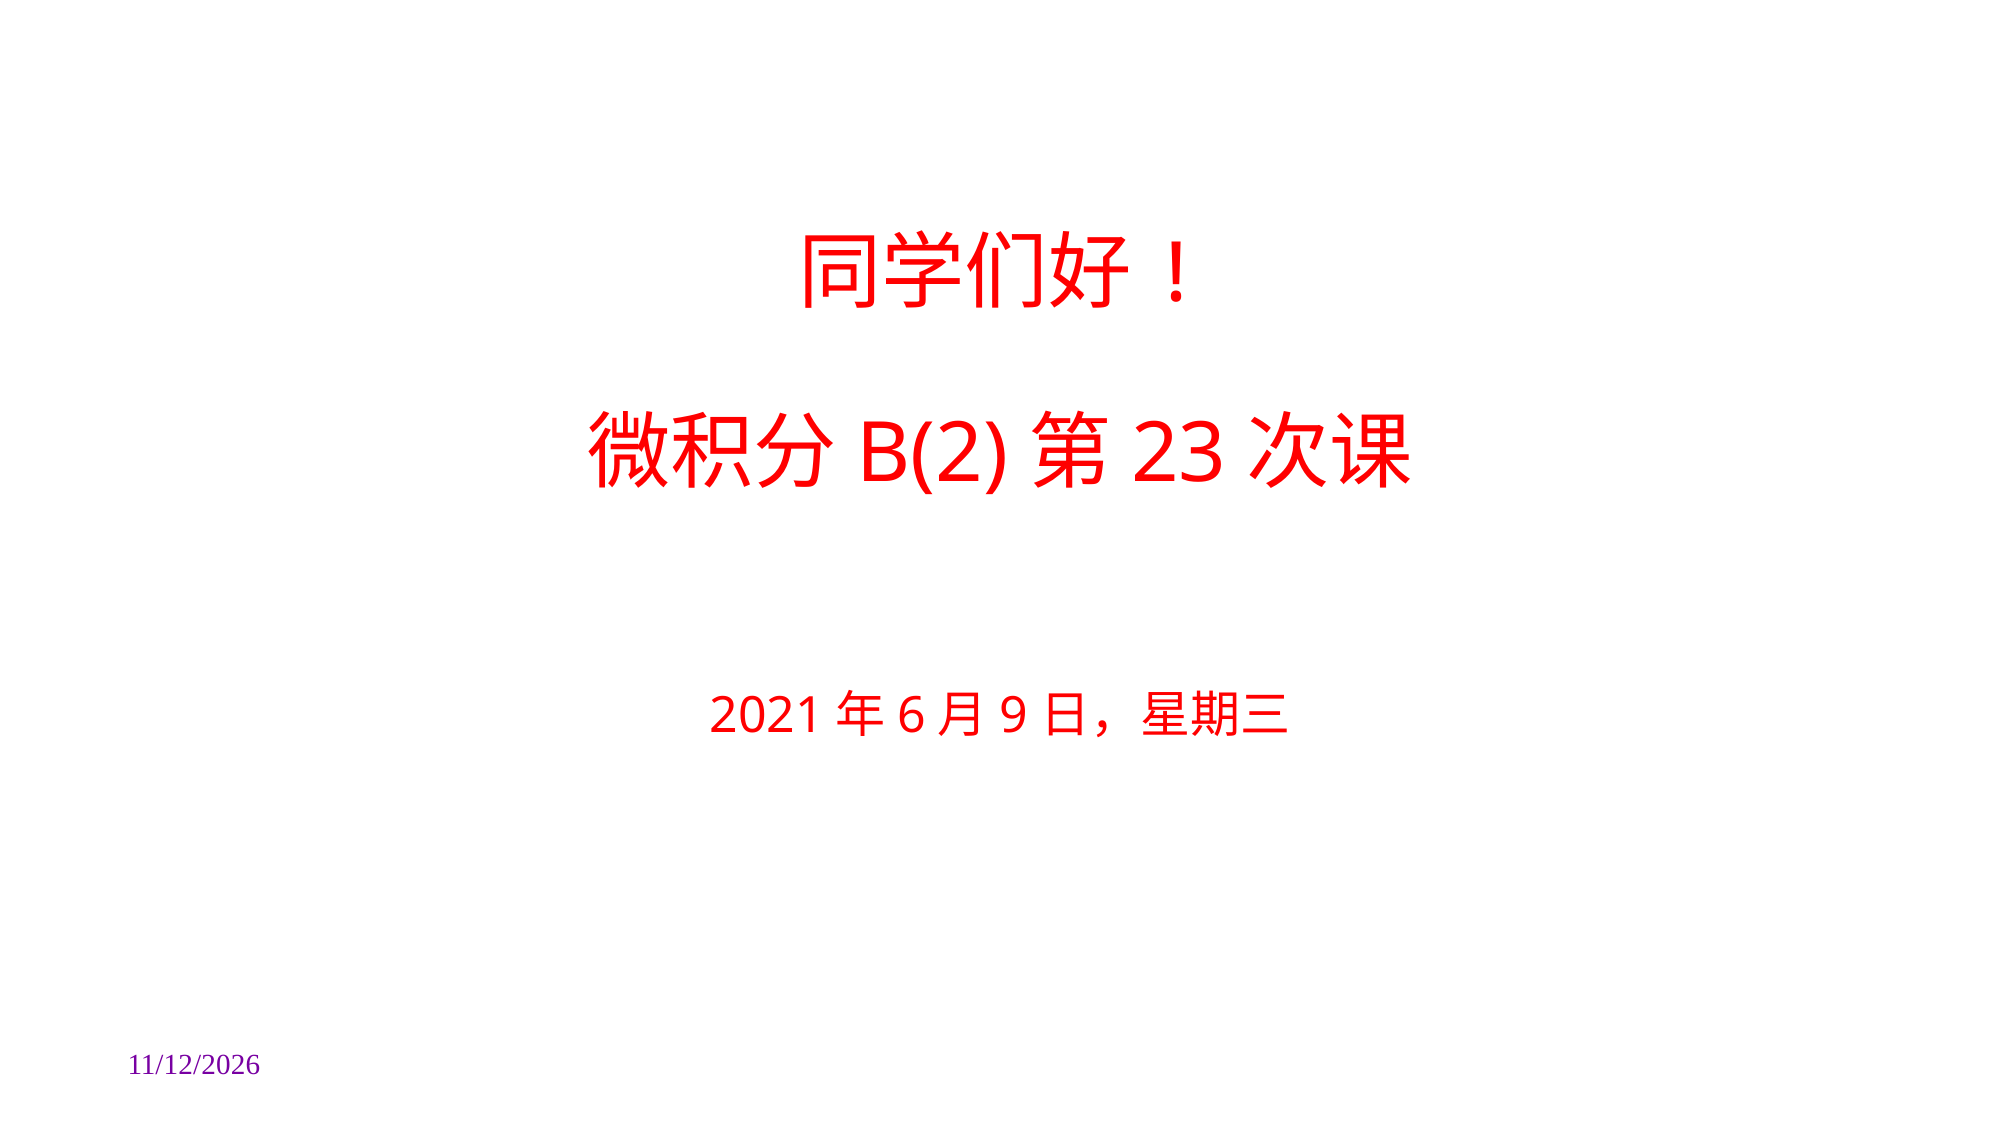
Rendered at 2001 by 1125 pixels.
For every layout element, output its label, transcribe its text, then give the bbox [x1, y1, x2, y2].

subtitle 2021年6月9日，星期三 [249, 590, 1750, 863]
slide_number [112, 1025, 375, 1100]
title 同学们好! 微积分B(2)第23次课 [249, 115, 1750, 507]
